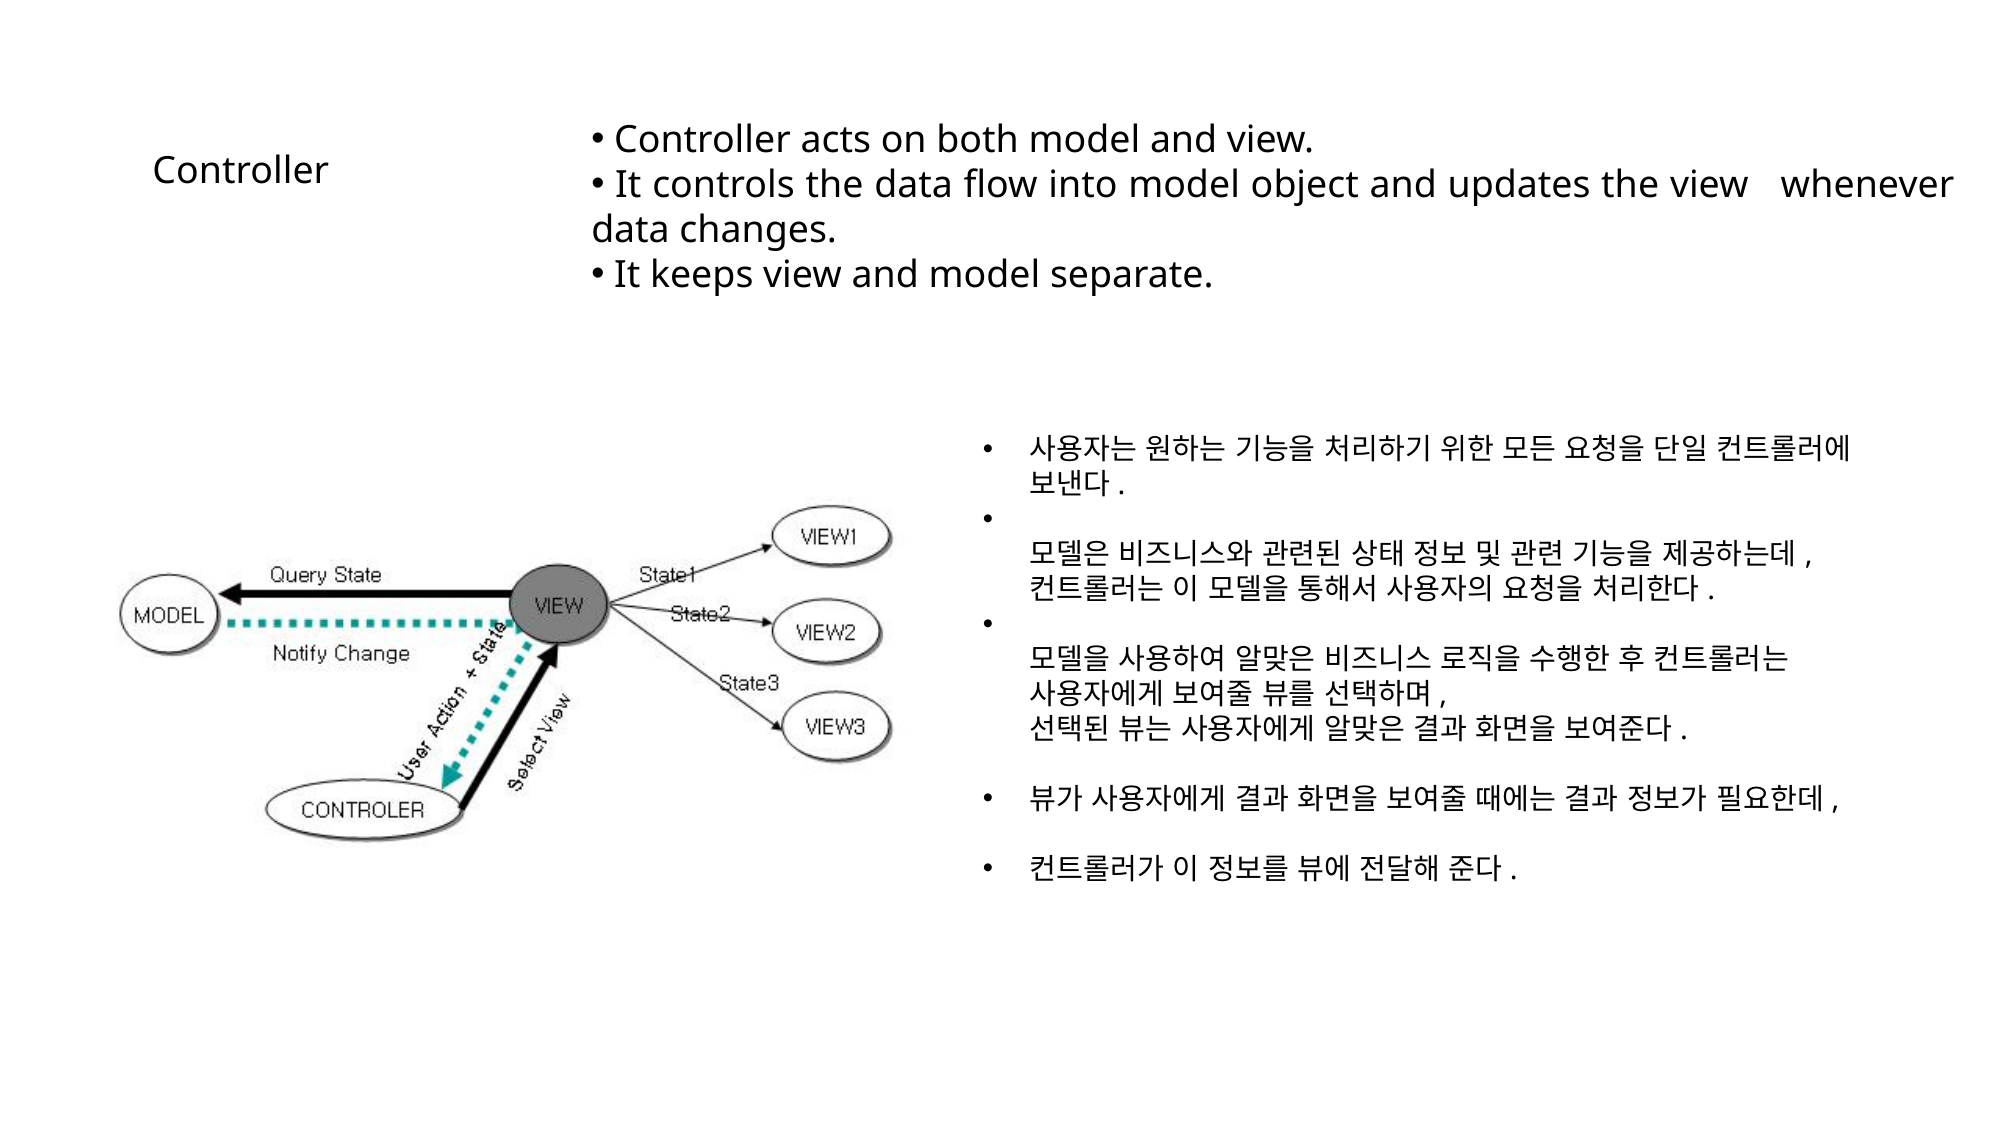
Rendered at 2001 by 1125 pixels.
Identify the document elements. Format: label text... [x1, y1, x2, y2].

text_box 사용자는 원하는 기능을 처리하기 위한 모든 요청을 단일 컨트롤러에 보낸다. 모델은 비즈니스와 관련된 상태 정보 및 관련 기능을 제공하는데, 컨트롤러는 이 모델을 통해서 사용자의 요청을 처리한다. 모델을 사용하여 알맞은 비즈니스 로직을 수행한 후 컨트롤러는 사용자에게 보여줄 뷰를 선택하며, 선택된 뷰는 사용자에게 알맞은 결과 화면을 보여준다. 뷰가 사용자에게 결과 화면을 보여줄 때에는 결과 정보가 필요한데, 컨트롤러가 이 정보를 뷰에 전달해 준다. [968, 423, 1909, 893]
title Controller [137, 59, 1863, 278]
picture [101, 496, 927, 865]
text_box Controller acts on both model and view. It controls the data flow into model object and updates the view whenever data changes. It keeps view and model separate. [576, 107, 1971, 303]
